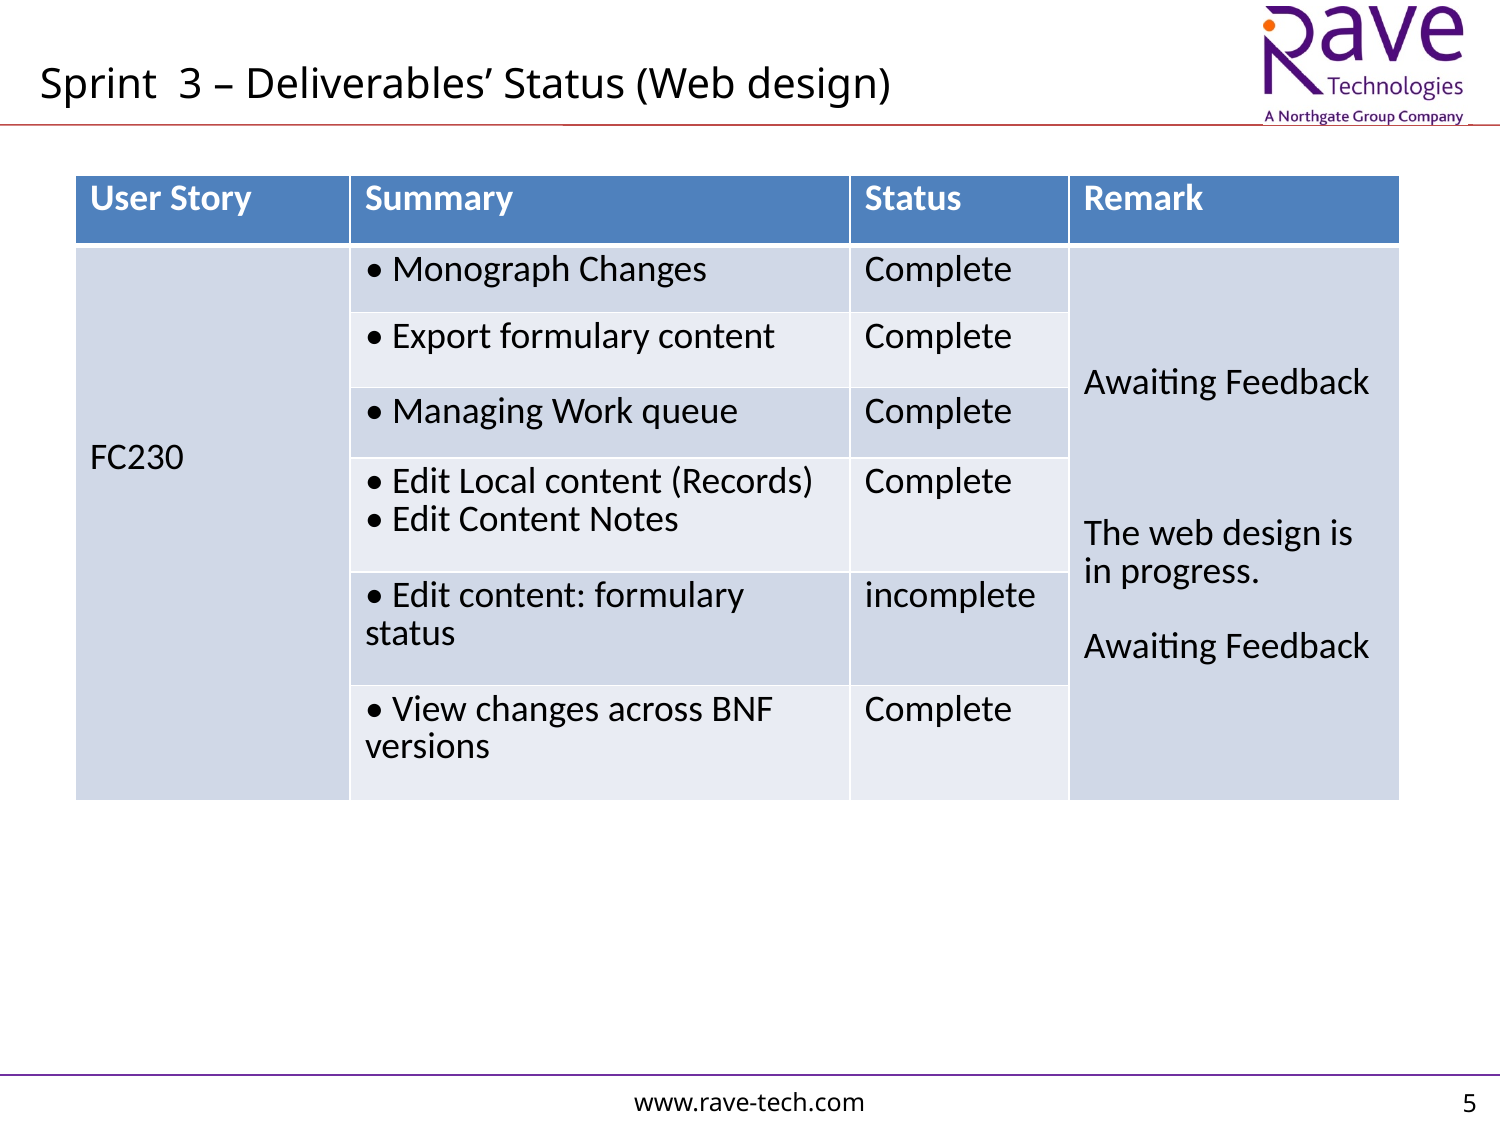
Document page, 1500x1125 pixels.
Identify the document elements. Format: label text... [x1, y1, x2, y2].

table_header Remark [1070, 176, 1399, 243]
table_cell Complete [851, 459, 1068, 571]
text_box Sprint 3 – Deliverables’ Status (Web design) [24, 49, 1250, 165]
slide_number 5 [1416, 1074, 1492, 1125]
table_cell • View changes across BNF versions [351, 686, 849, 800]
footer www.rave-tech.com [0, 1077, 1416, 1125]
table_cell • Managing Work queue [351, 388, 849, 457]
table_header User Story [76, 176, 349, 243]
footer www.rave-tech.com [1492, 1077, 1500, 1125]
table_cell • Export formulary content [351, 313, 849, 387]
table_cell Complete [851, 313, 1068, 387]
picture [1263, 6, 1468, 125]
table_cell Complete [851, 248, 1068, 312]
table_header Summary [351, 176, 849, 243]
table_cell • Monograph Changes [351, 248, 849, 312]
table_cell FC230 [76, 248, 349, 800]
table_cell Complete [851, 388, 1068, 457]
table_cell incomplete [851, 573, 1068, 685]
table_cell Awaiting Feedback The web design is in progress. Awaiting Feedback [1070, 248, 1399, 800]
table_cell • Edit content: formulary status [351, 573, 849, 685]
table_cell • Edit Local content (Records) • Edit Content Notes [351, 459, 849, 571]
table_cell Complete [851, 686, 1068, 800]
table_header Status [851, 176, 1068, 243]
